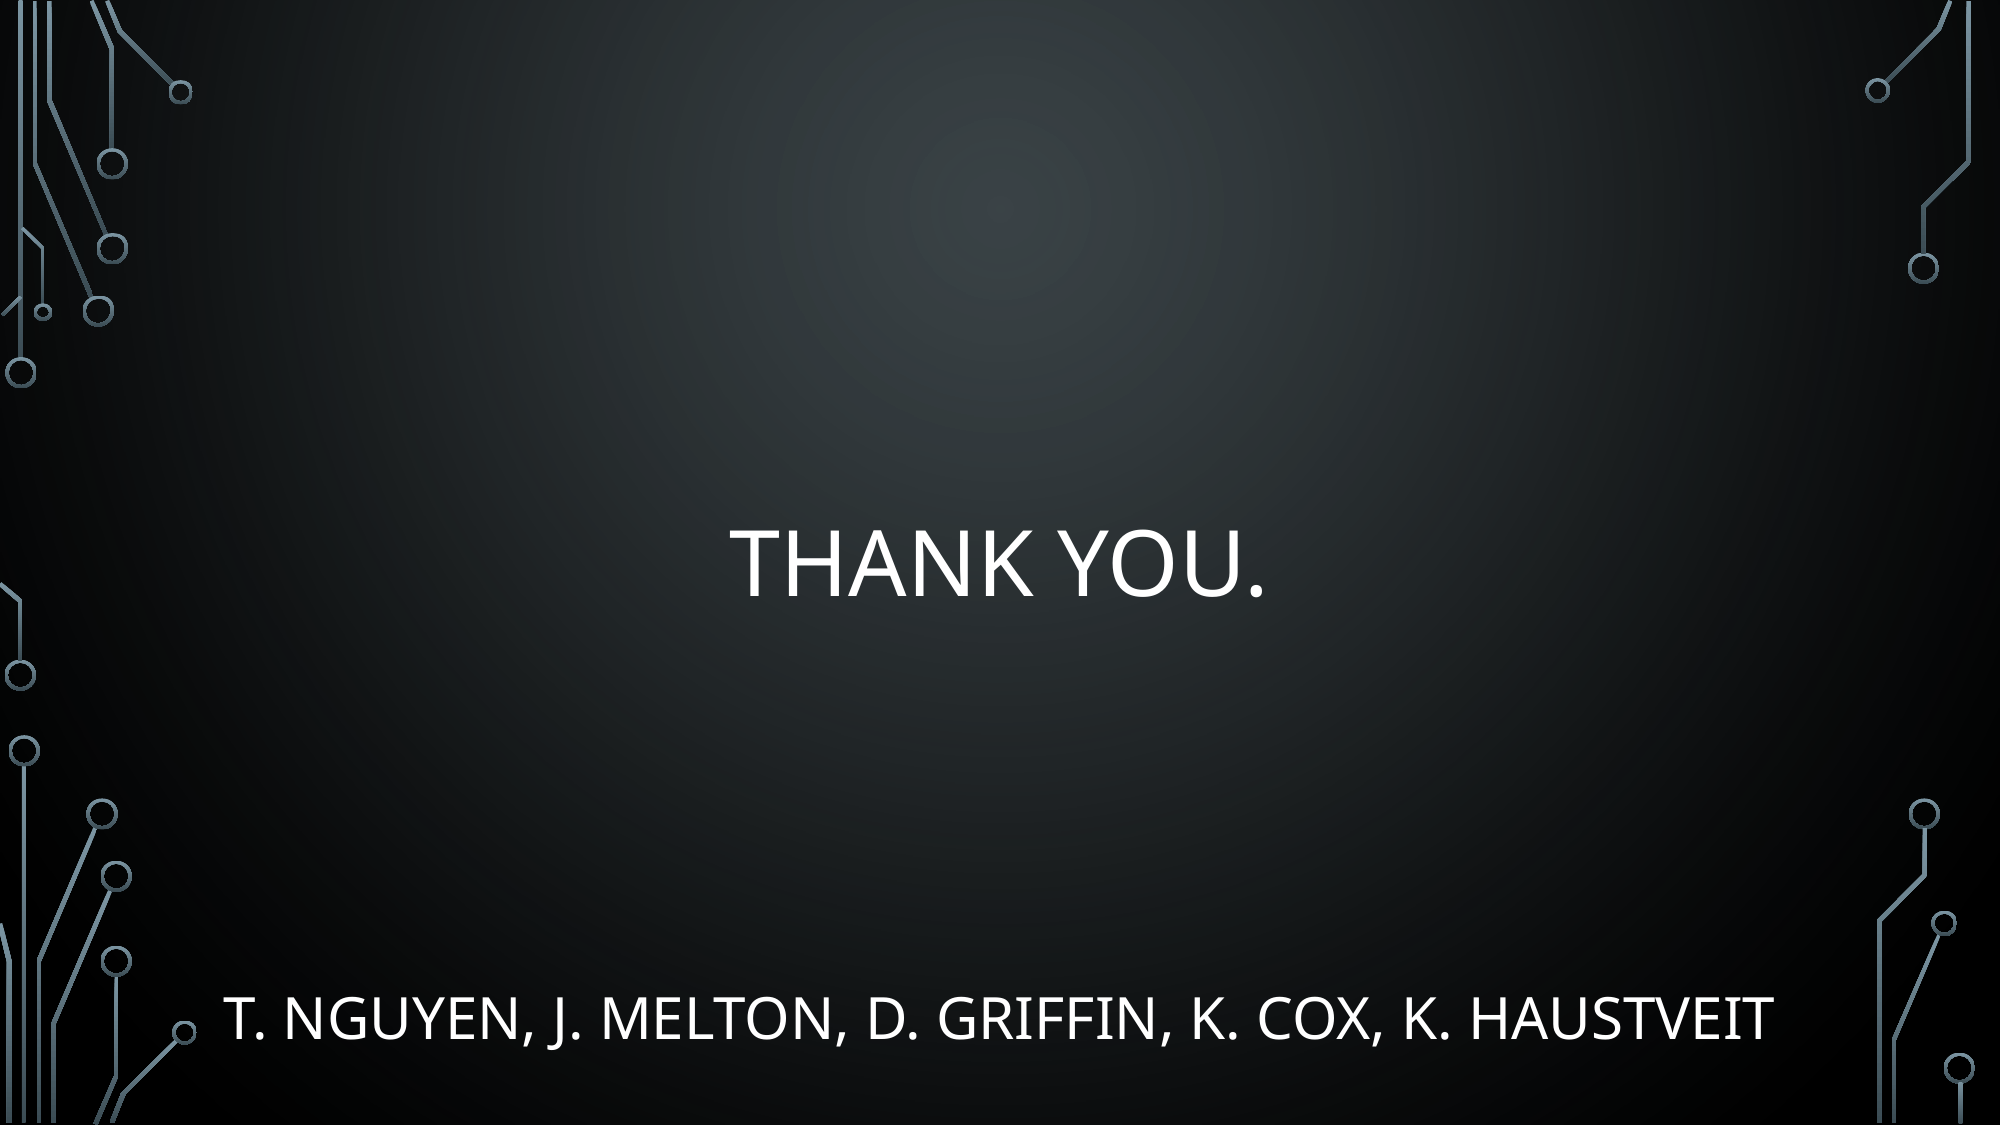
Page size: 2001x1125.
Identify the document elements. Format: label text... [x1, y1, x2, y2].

title Thank You. [187, 350, 1813, 625]
text_box T. Nguyen, J. Melton, D. Griffin, K. Cox, K. Haustveit [187, 785, 1813, 1060]
